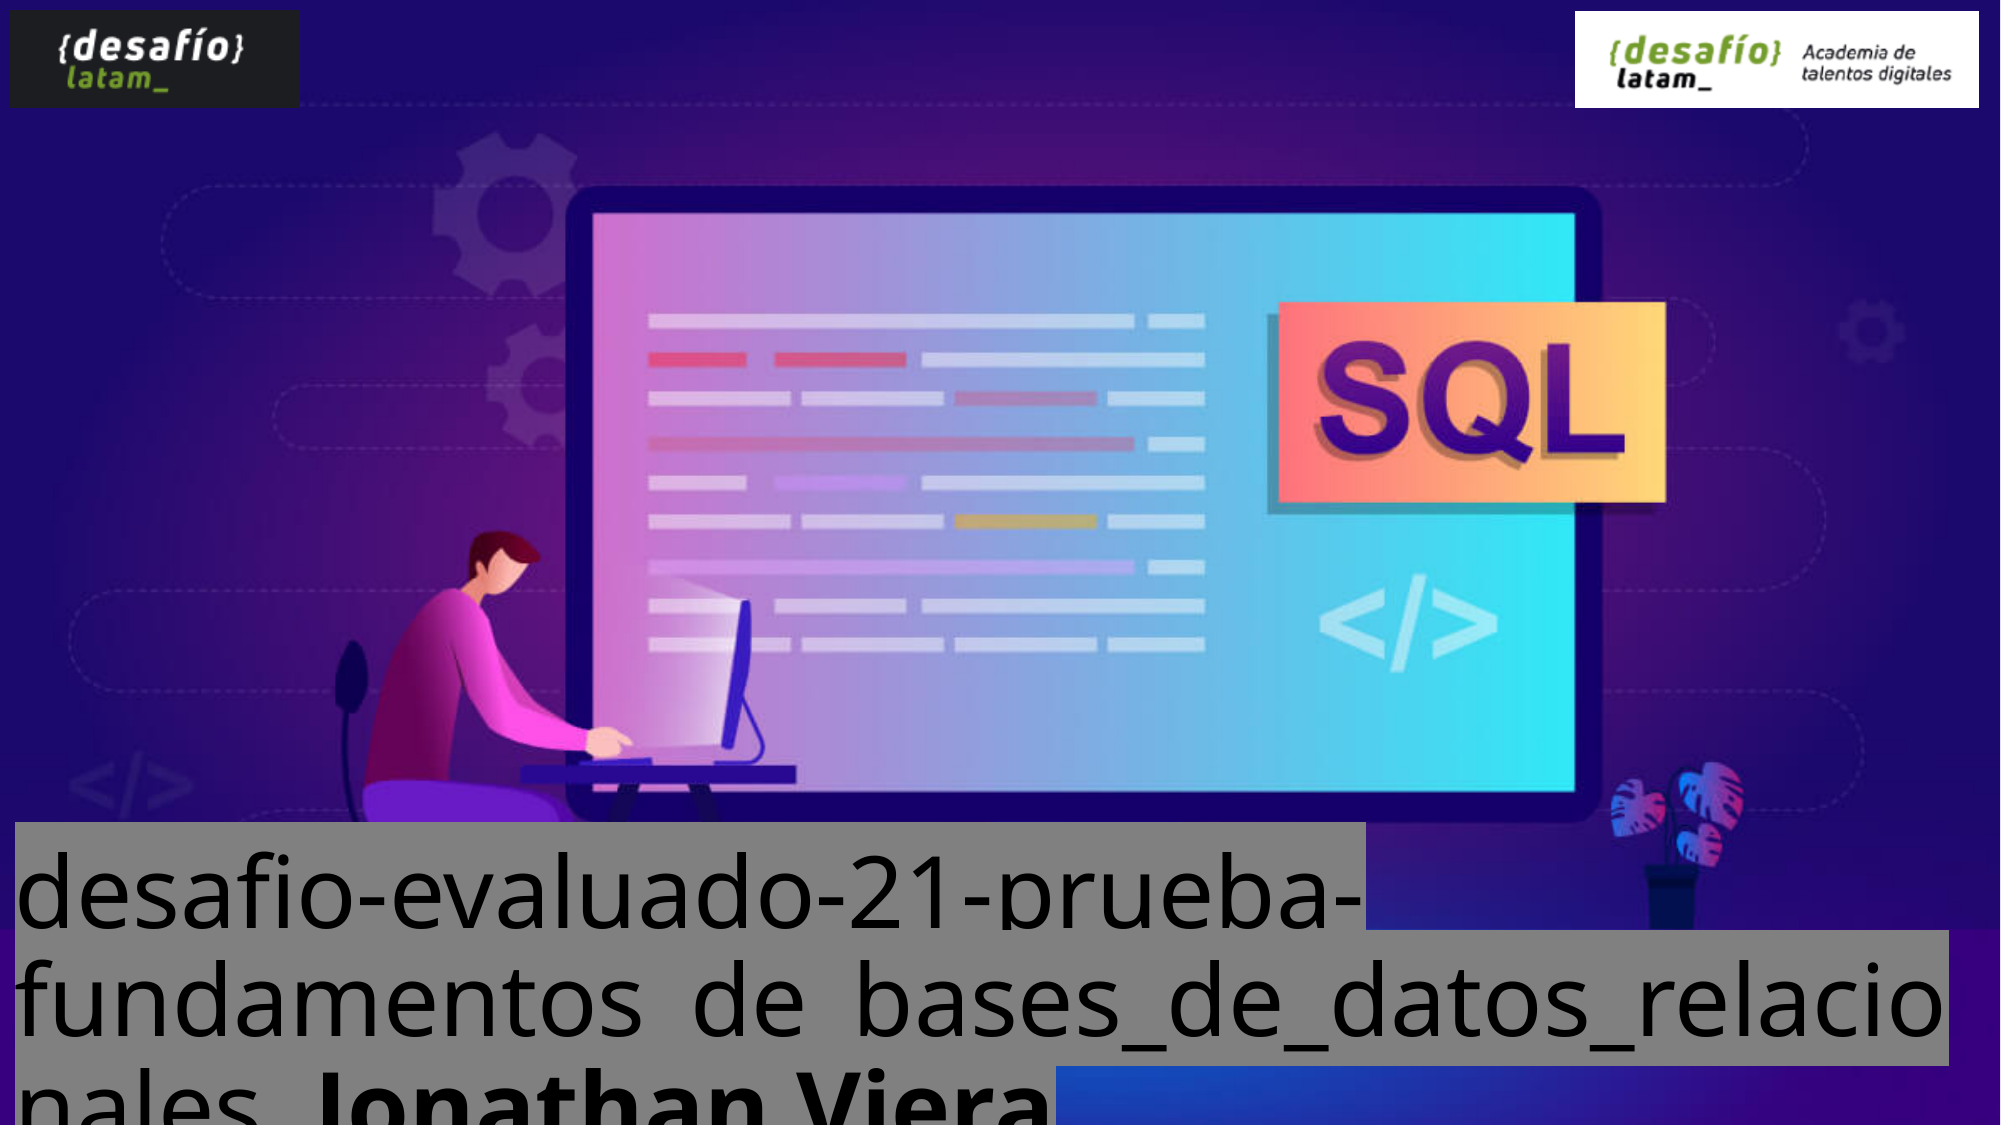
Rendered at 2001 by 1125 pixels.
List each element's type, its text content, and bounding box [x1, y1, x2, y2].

picture [0, 0, 2001, 1125]
title desafio-evaluado-21-prueba-fundamentos_de_bases_de_datos_relacionales Jonathan Viera [0, 934, 1999, 1075]
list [10, 10, 300, 108]
